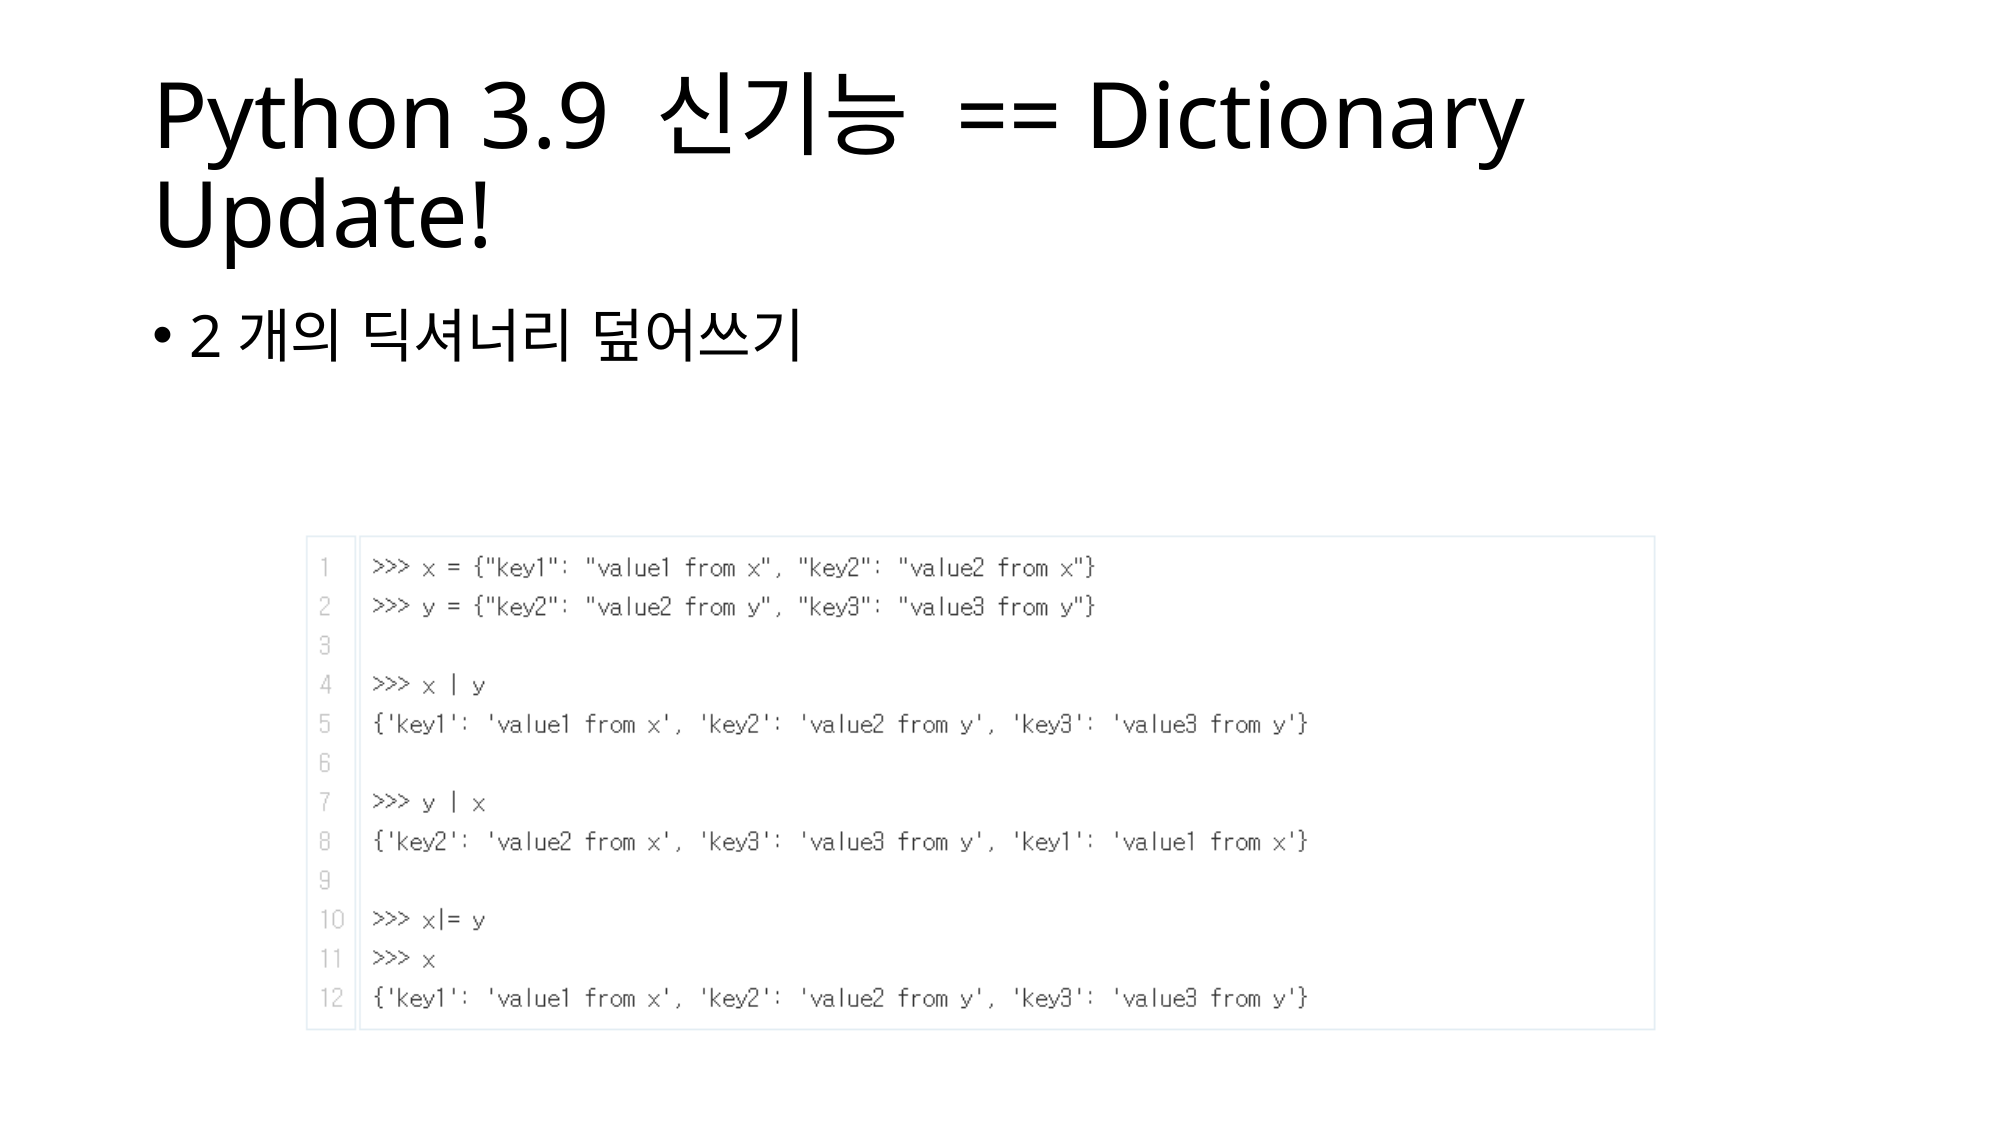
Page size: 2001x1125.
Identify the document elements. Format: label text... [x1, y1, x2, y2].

title Python 3.9 신기능 == Dictionary Update! [137, 59, 1863, 278]
picture [286, 517, 1687, 1054]
text_box 2개의 딕셔너리 덮어쓰기 [137, 299, 1863, 1014]
